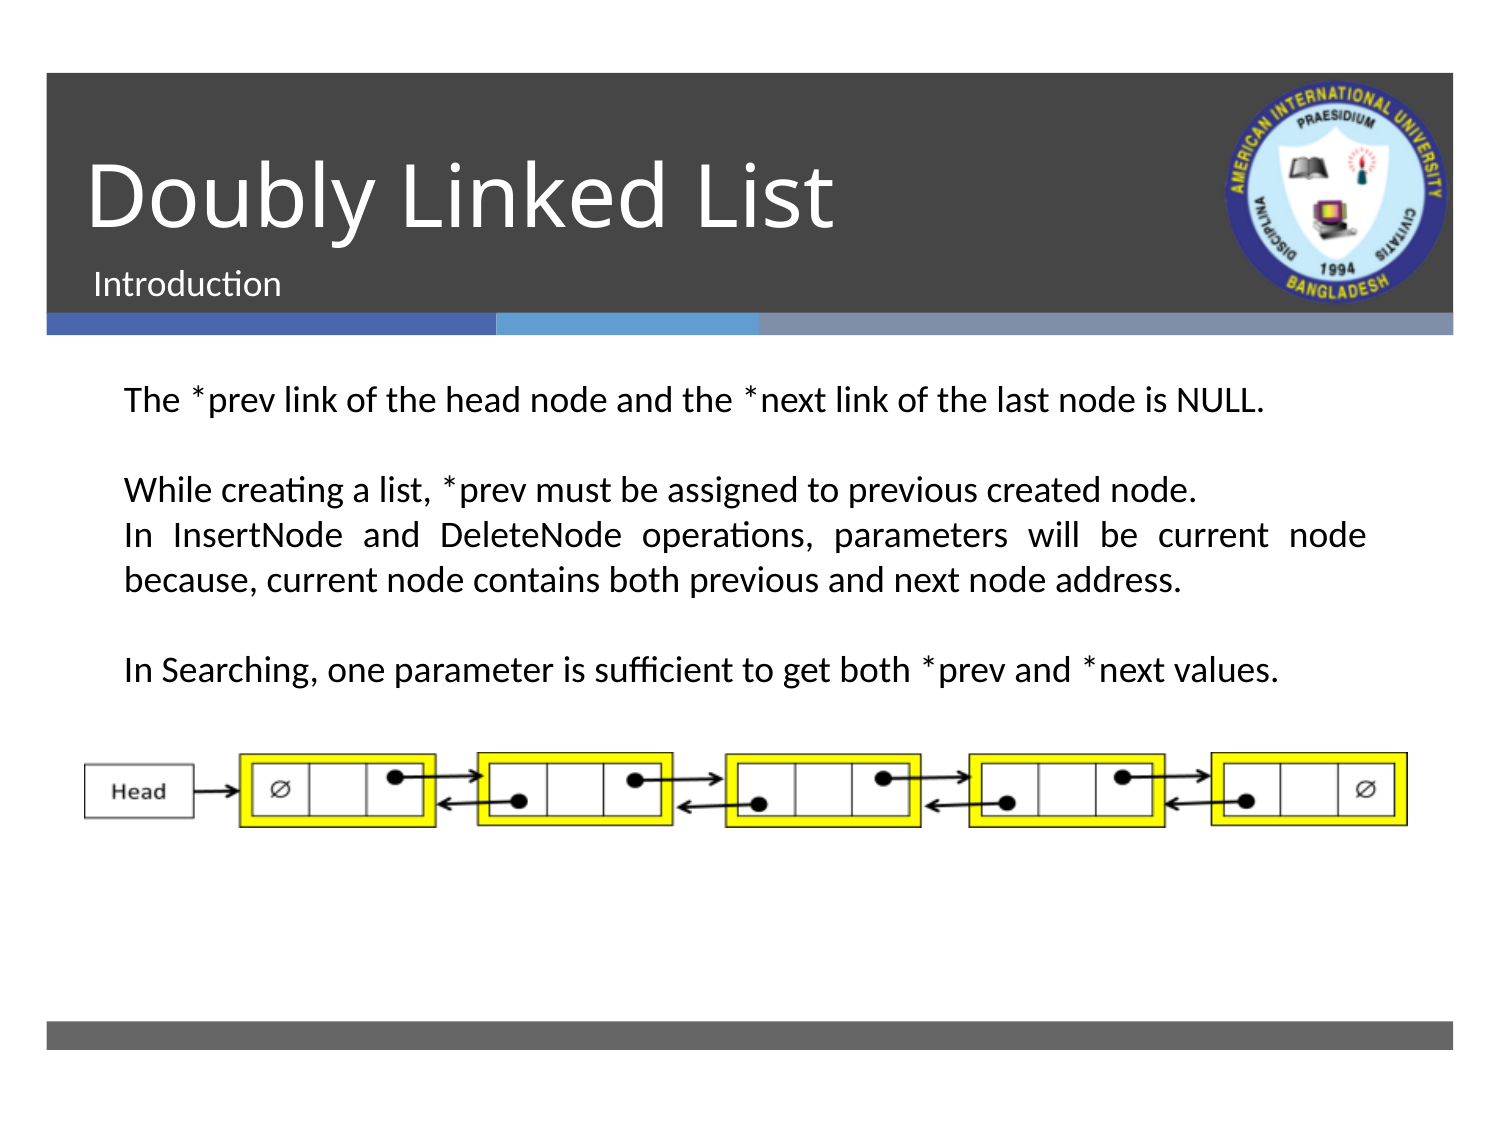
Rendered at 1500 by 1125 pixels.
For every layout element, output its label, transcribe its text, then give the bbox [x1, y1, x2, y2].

title Doubly Linked List [69, 73, 1351, 253]
text_box The *prev link of the head node and the *next link of the last node is NULL. While creating a list, *prev must be assigned to previous created node. In InsertNode and DeleteNode operations, parameters will be current node because, current node contains both previous and next node address. In Searching, one parameter is sufficient to get both *prev and *next values. [109, 367, 1384, 742]
picture [83, 752, 1409, 829]
subtitle Introduction [78, 251, 1351, 331]
picture [1351, 75, 1454, 310]
